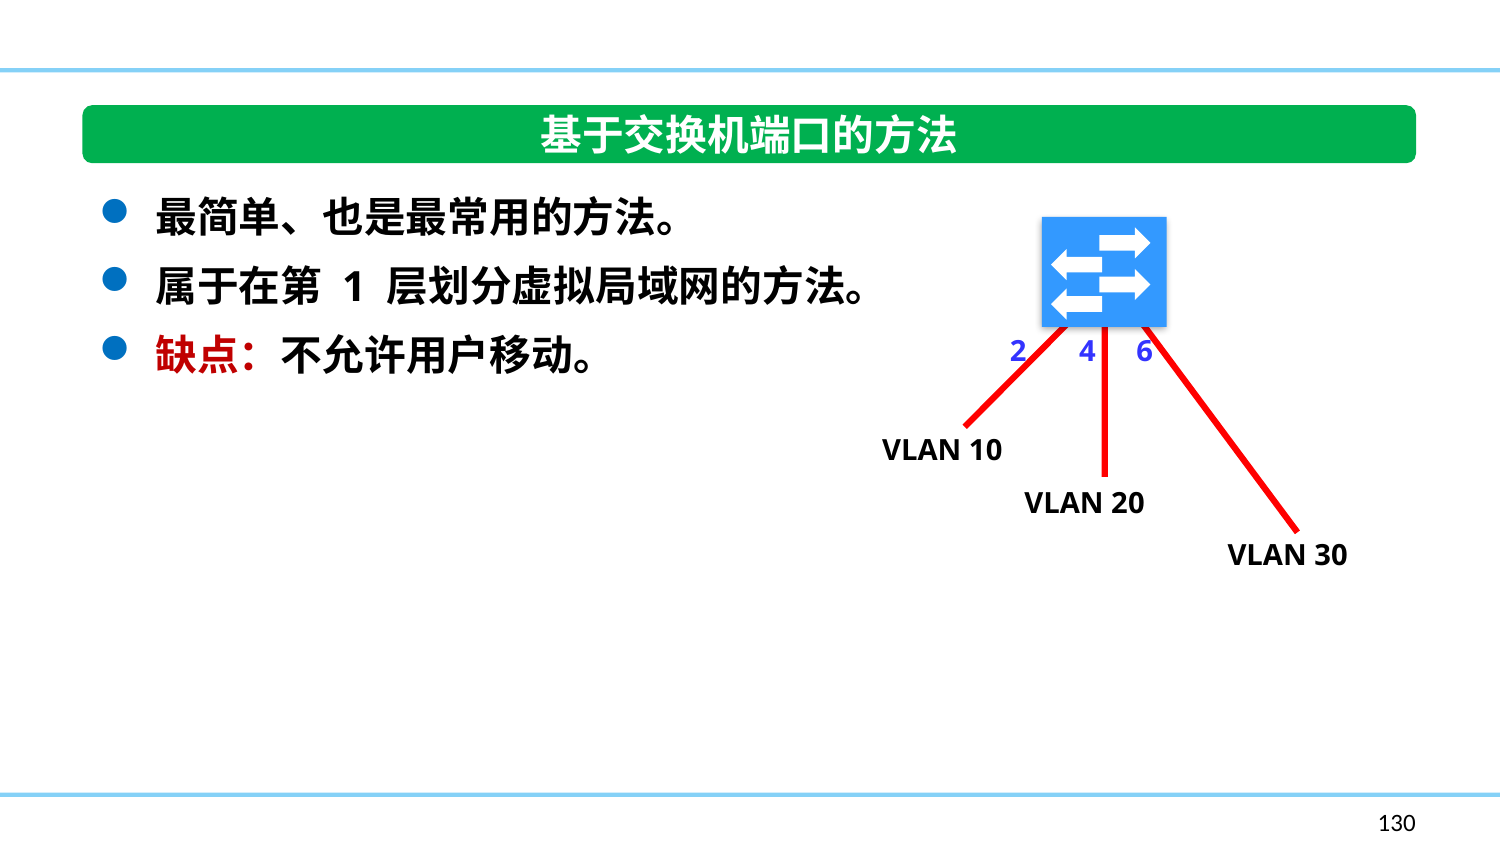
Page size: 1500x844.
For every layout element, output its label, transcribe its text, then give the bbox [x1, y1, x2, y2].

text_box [862, 216, 1369, 580]
text_box [973, 105, 1417, 164]
text_box 最简单、也是最常用的方法。 属于在第 1 层划分虚拟局域网的方法。 缺点：不允许用户移动。 [84, 164, 1416, 386]
text_box 基于交换机端口的方法 [525, 101, 973, 164]
slide_number 130 [1362, 798, 1460, 844]
text_box [82, 105, 525, 164]
